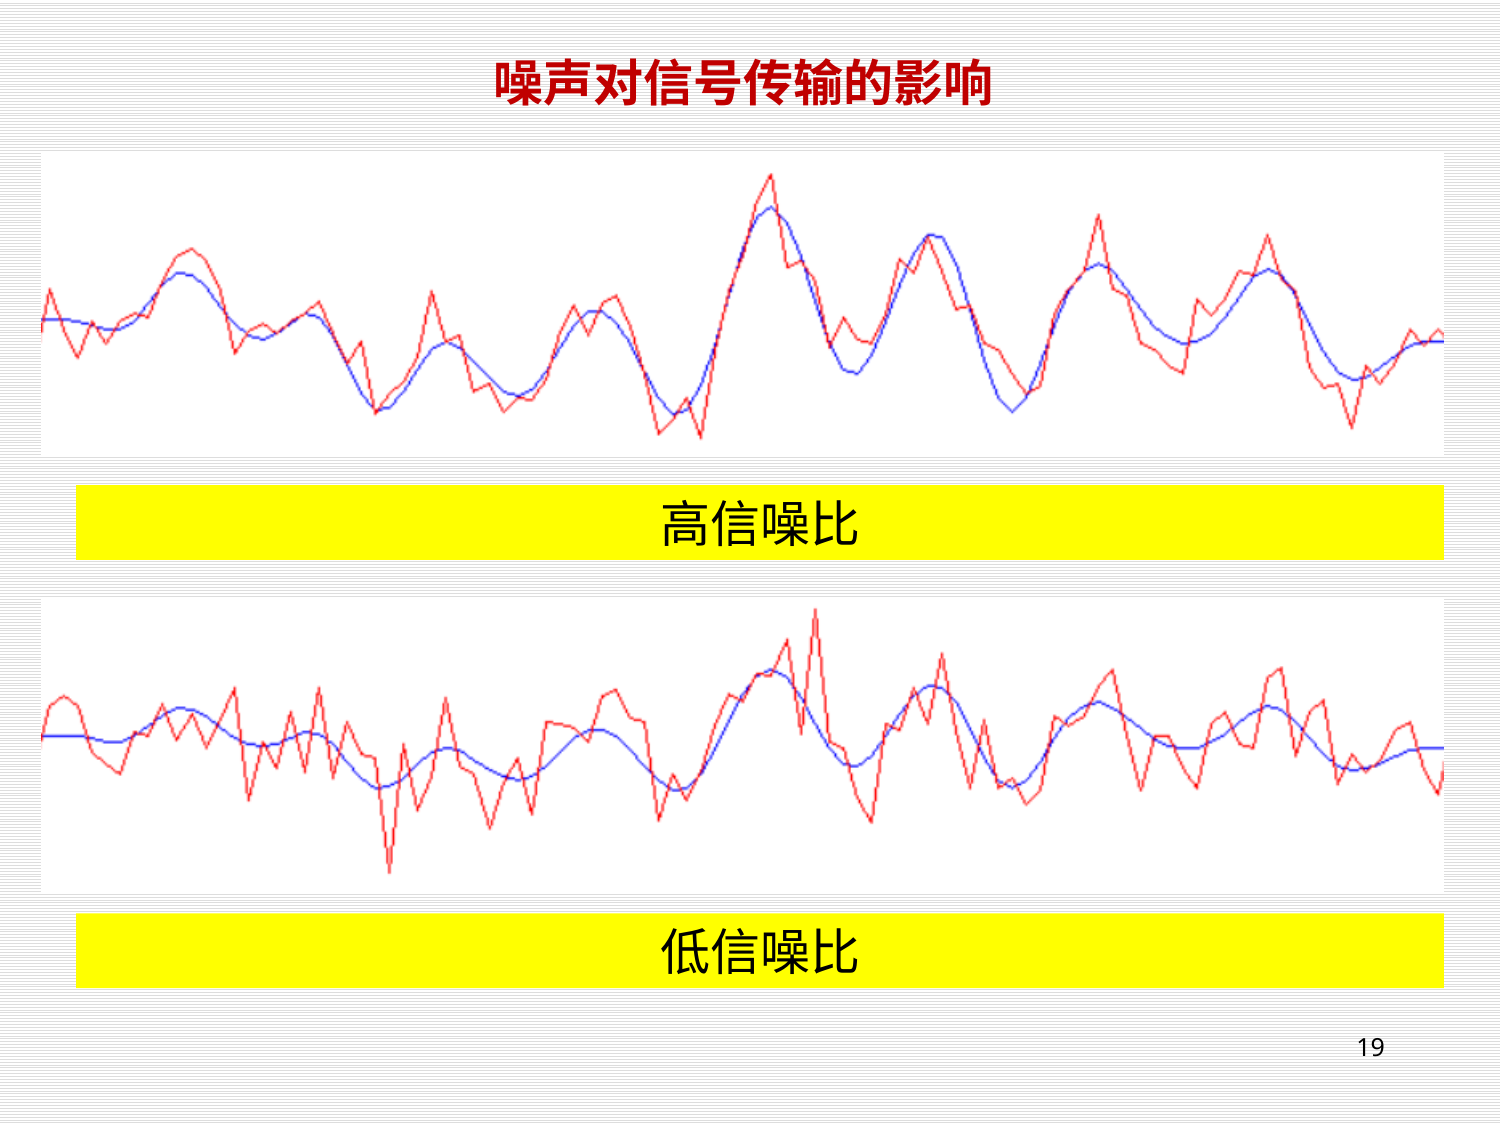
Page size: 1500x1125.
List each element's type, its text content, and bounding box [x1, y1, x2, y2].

slide_number 19 [1074, 1024, 1401, 1103]
picture [40, 150, 1445, 455]
picture [40, 597, 1445, 893]
text_box 高信噪比 [76, 485, 1444, 560]
text_box 噪声对信号传输的影响 [18, 44, 1469, 120]
text_box 低信噪比 [76, 913, 1444, 989]
